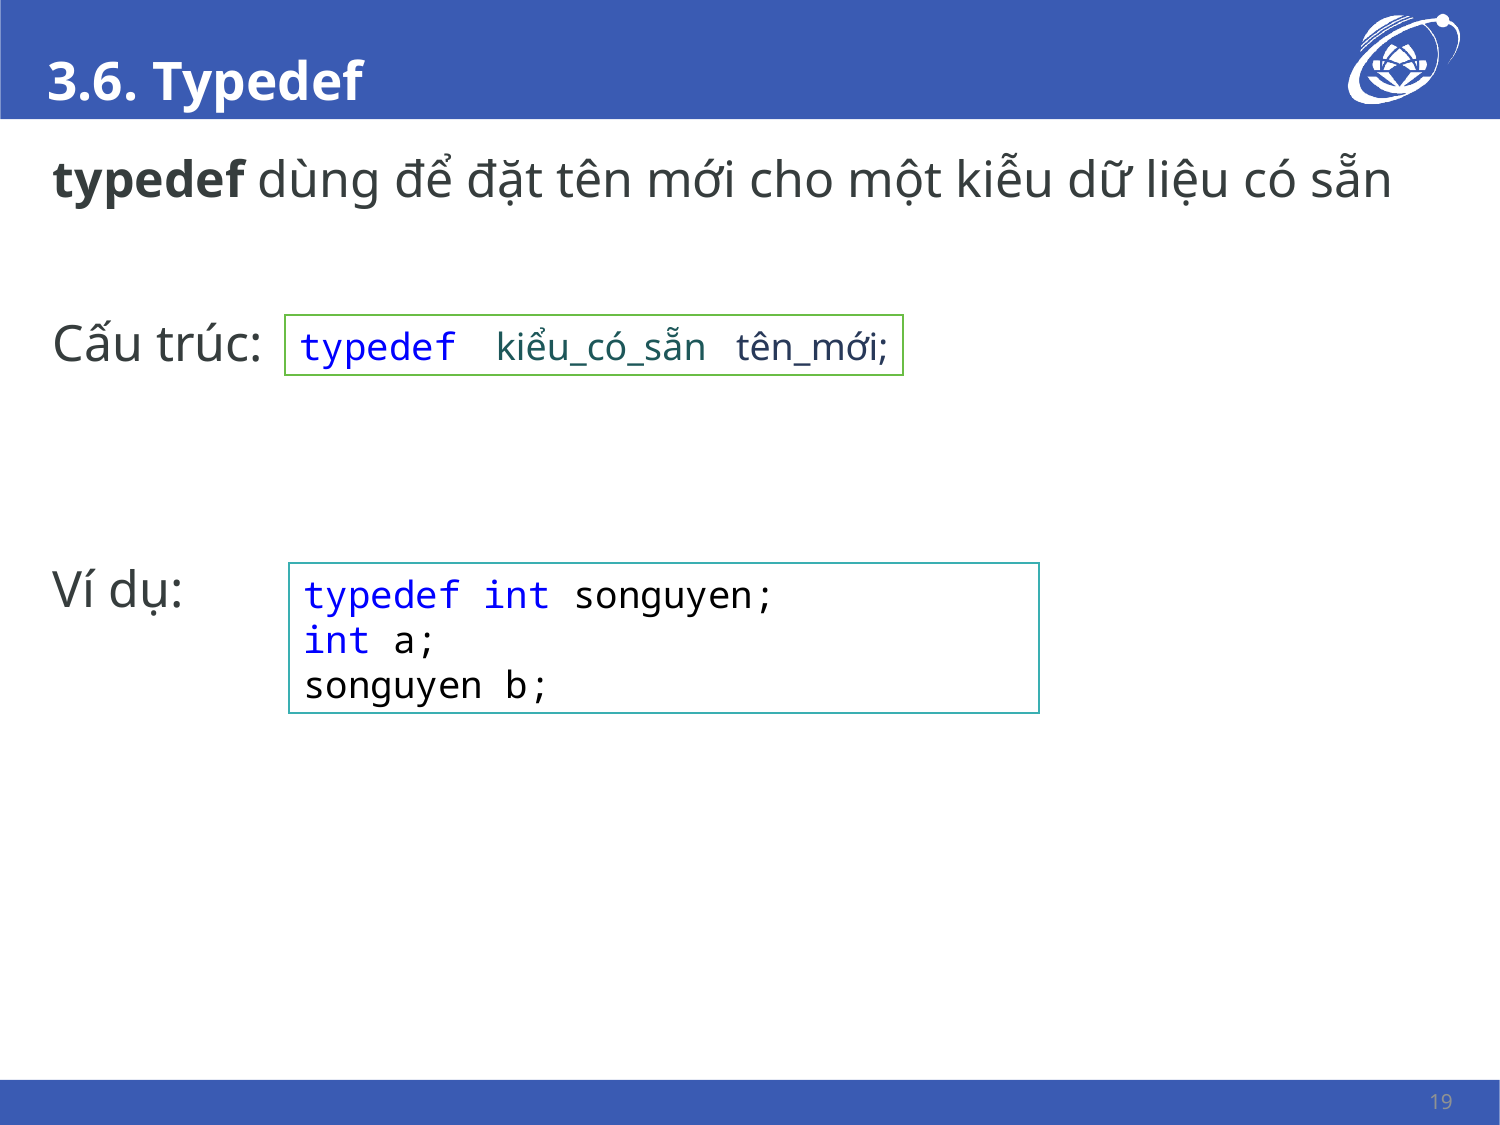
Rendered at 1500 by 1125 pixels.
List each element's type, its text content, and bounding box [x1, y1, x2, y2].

list typedef dùng để đặt tên mới cho một kiễu dữ liệu có sẵn Cấu trúc: Ví dụ: [32, 146, 1468, 1054]
slide_number 19 [1388, 1083, 1468, 1122]
text_box typedef kiểu_có_sẵn tên_mới; [284, 314, 904, 376]
text_box typedef int songuyen; int a; songuyen b; [288, 562, 1040, 714]
title 3.6. Typedef [32, 0, 1468, 120]
